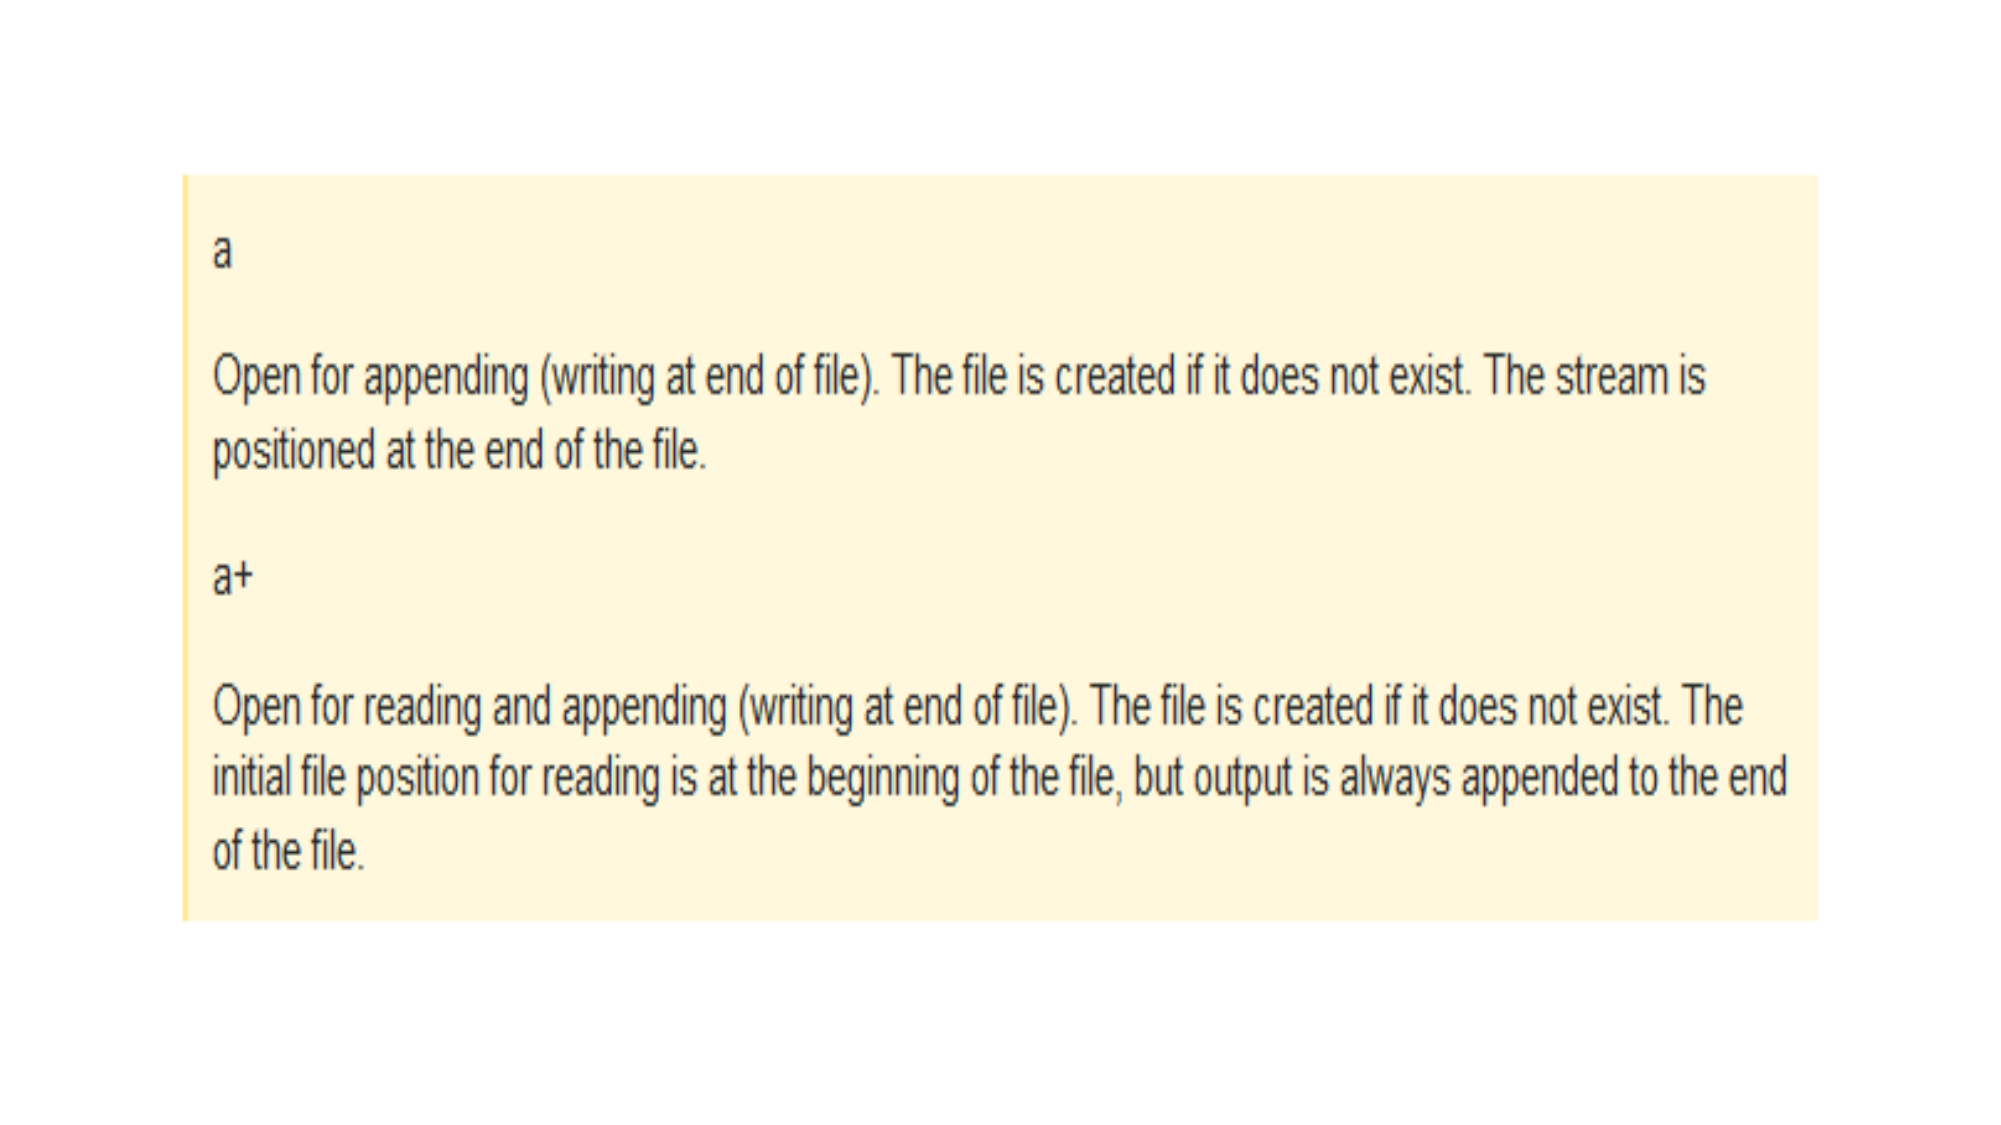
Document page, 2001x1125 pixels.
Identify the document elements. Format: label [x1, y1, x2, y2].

list [181, 154, 1821, 930]
